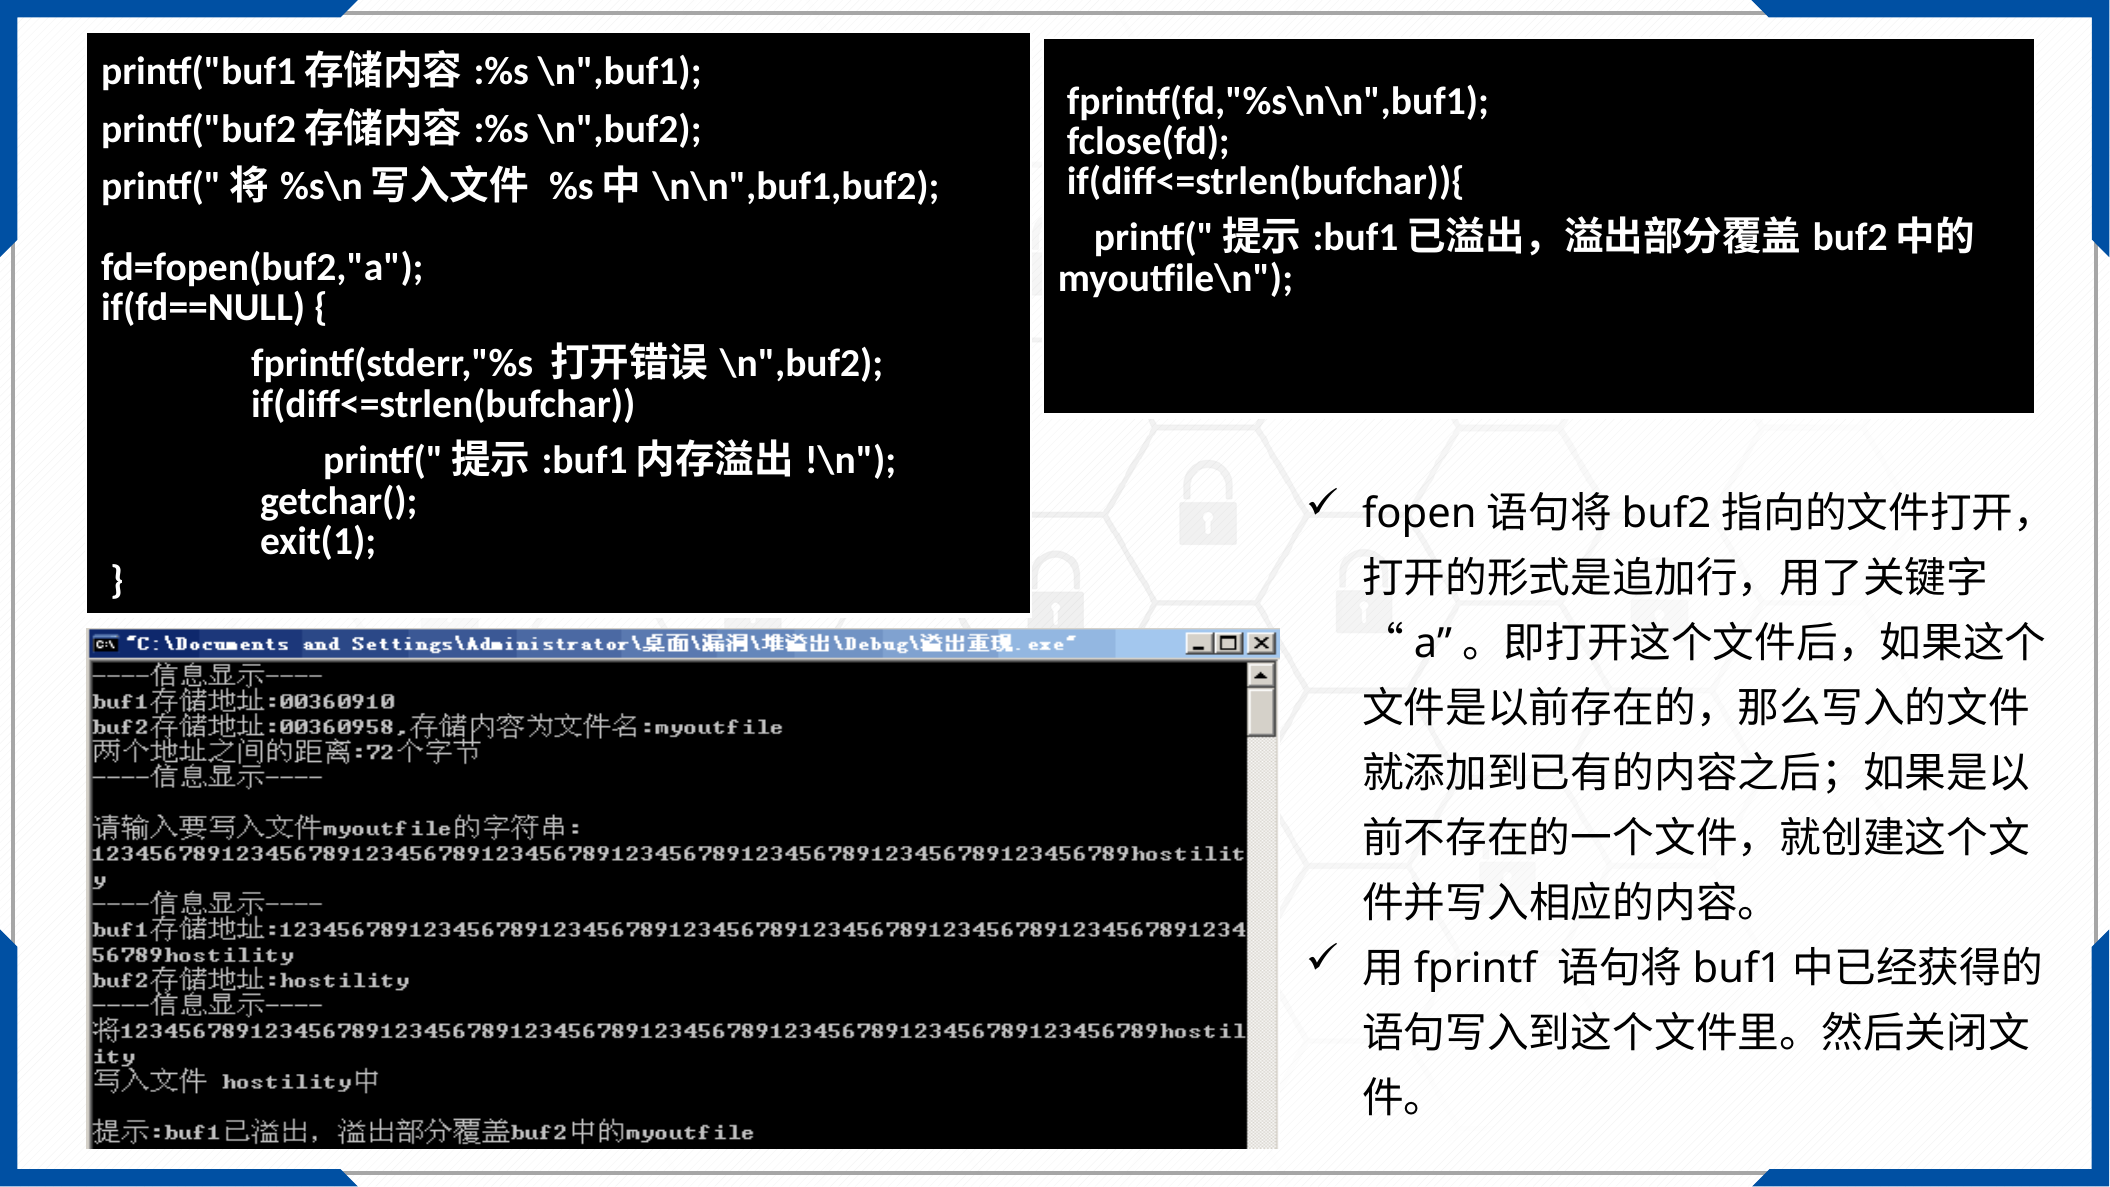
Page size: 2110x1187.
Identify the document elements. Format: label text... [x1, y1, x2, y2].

picture [80, 0, 2029, 1187]
table_header fprintf(fd,"%s\n\n",buf1); fclose(fd); if(diff<=strlen(bufchar)){ printf("提示:buf1已溢出，溢出部分覆盖buf2中的myoutfile\n"); [1044, 39, 2034, 413]
table_header printf("buf1存储内容:%s \n",buf1); printf("buf2存储内容:%s \n",buf2); printf("将%s\n写入文件 %s中\n\n",buf1,buf2); fd=fopen(buf2,"a"); if(fd==NULL) { fprintf(stderr,"%s 打开错误\n",buf2); if(diff<=strlen(bufchar)) printf("提示:buf1内存溢出!\n"); getchar(); exit(1); } [87, 33, 1030, 613]
text_box fopen语句将buf2指向的文件打开，打开的形式是追加行，用了关键字“a”。即打开这个文件后，如果这个文件是以前存在的，那么写入的文件就添加到已有的内容之后；如果是以前不存在的一个文件，就创建这个文件并写入相应的内容。 用fprintf 语句将buf1中已经获得的语句写入到这个文件里。然后关闭文件。 [1290, 463, 2071, 1129]
